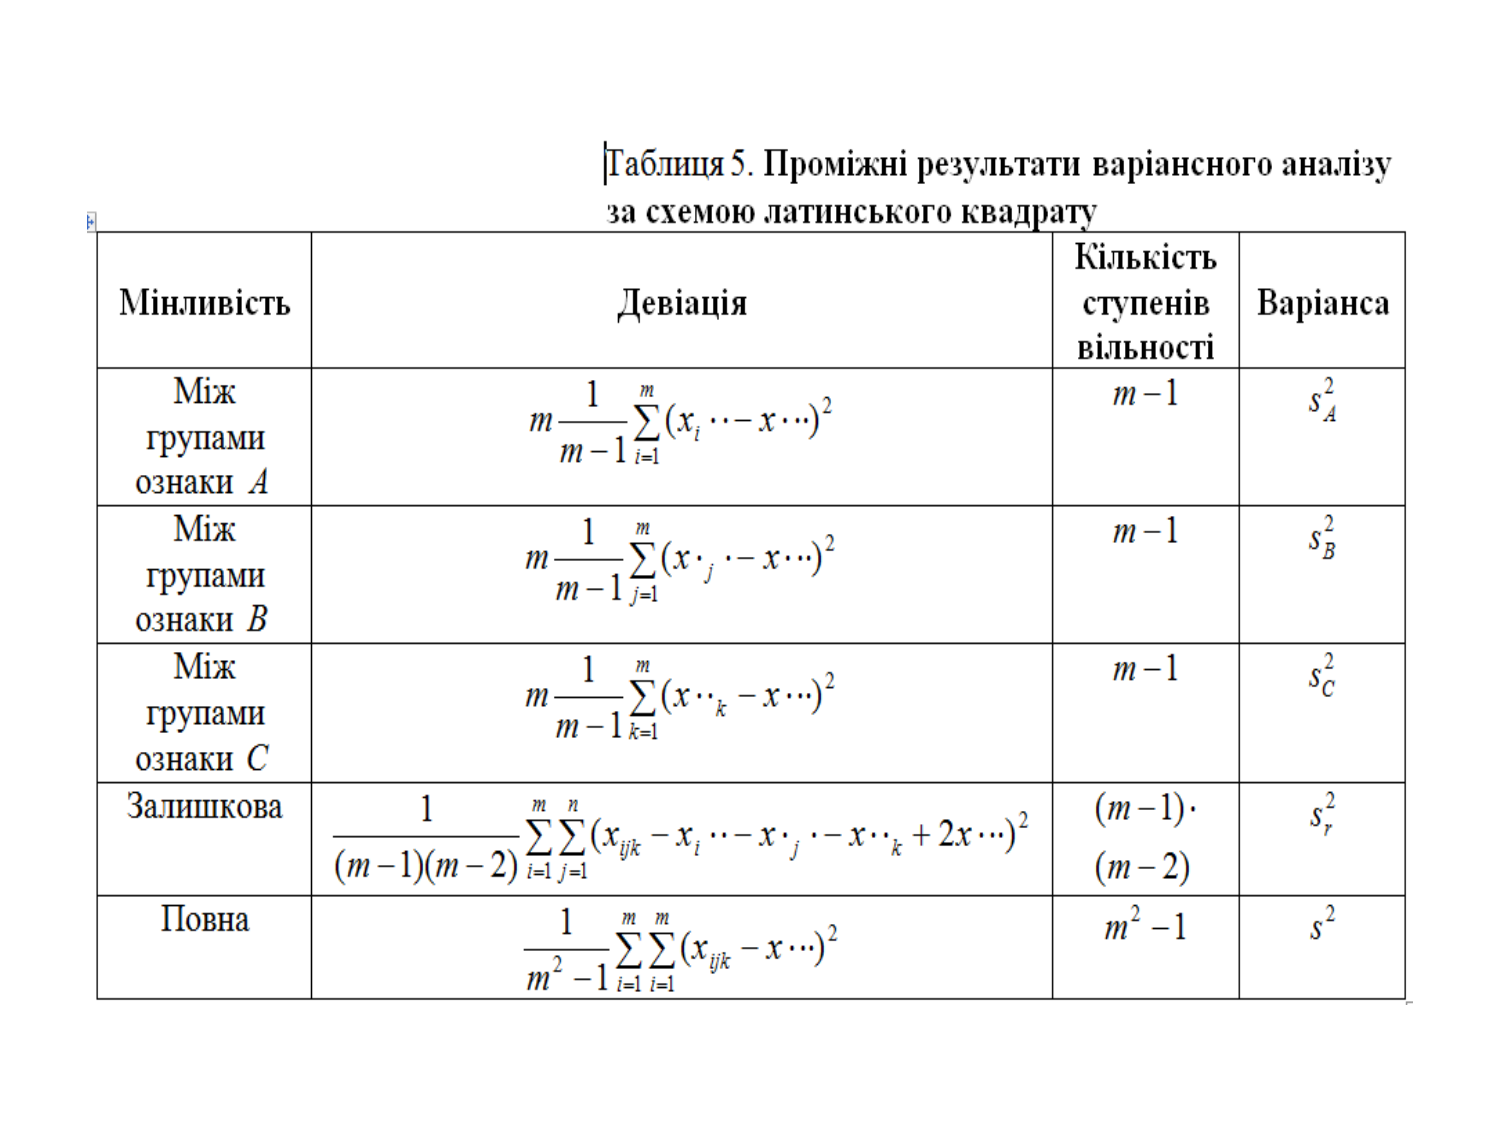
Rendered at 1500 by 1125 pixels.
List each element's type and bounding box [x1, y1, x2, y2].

list [86, 125, 1414, 1006]
